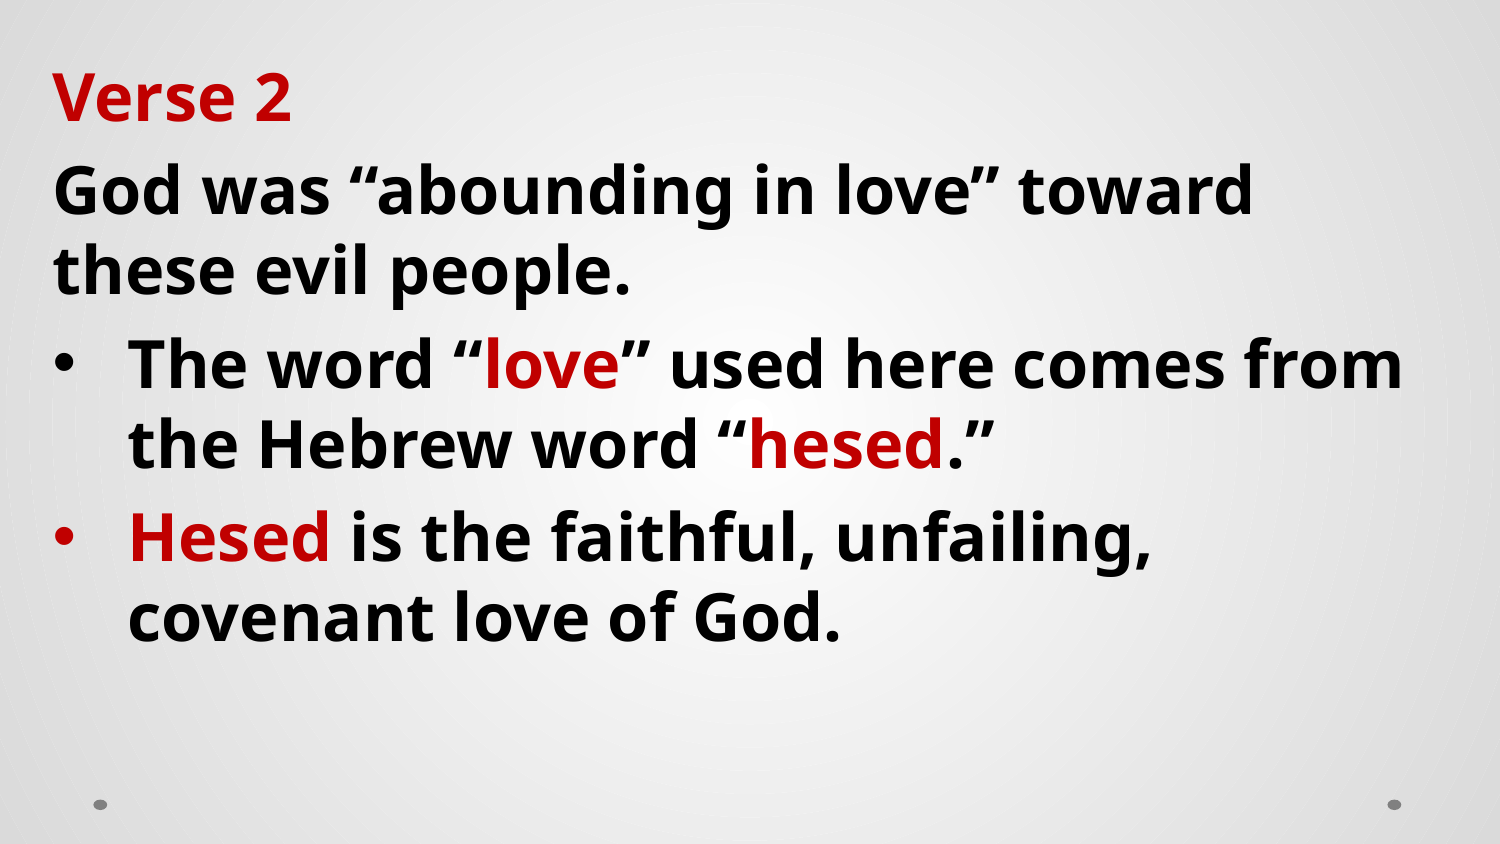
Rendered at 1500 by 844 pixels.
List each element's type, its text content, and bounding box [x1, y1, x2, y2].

subtitle Verse 2 God was “abounding in love” toward these evil people. The word “love” used here comes from the Hebrew word “hesed.” Hesed is the faithful, unfailing, covenant love of God. [37, 46, 1463, 772]
